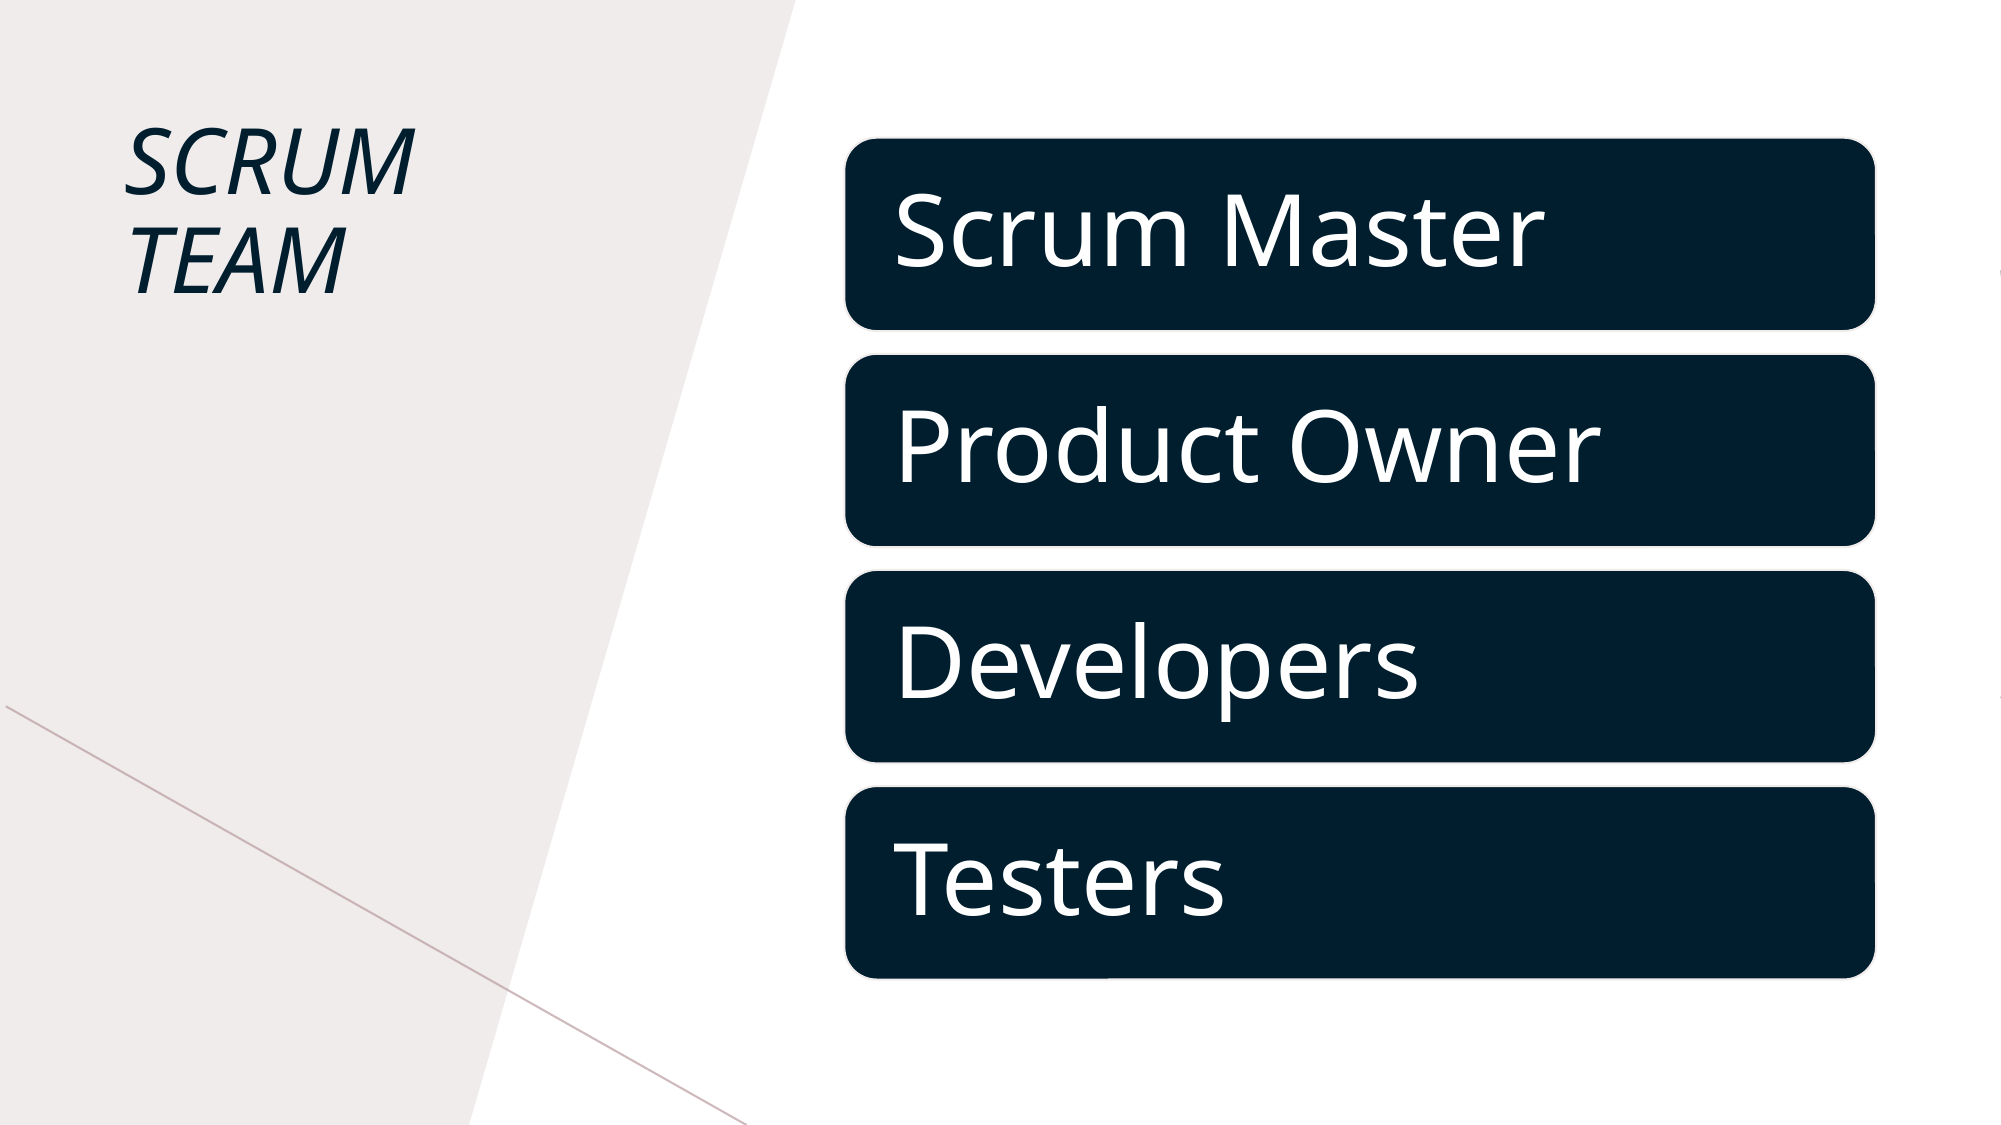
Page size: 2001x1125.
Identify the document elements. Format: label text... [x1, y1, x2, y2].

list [844, 136, 1877, 981]
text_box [5, 706, 747, 1125]
text_box [593, 0, 2000, 1125]
title Scrum Team [109, 107, 640, 694]
text_box [0, 0, 797, 1125]
